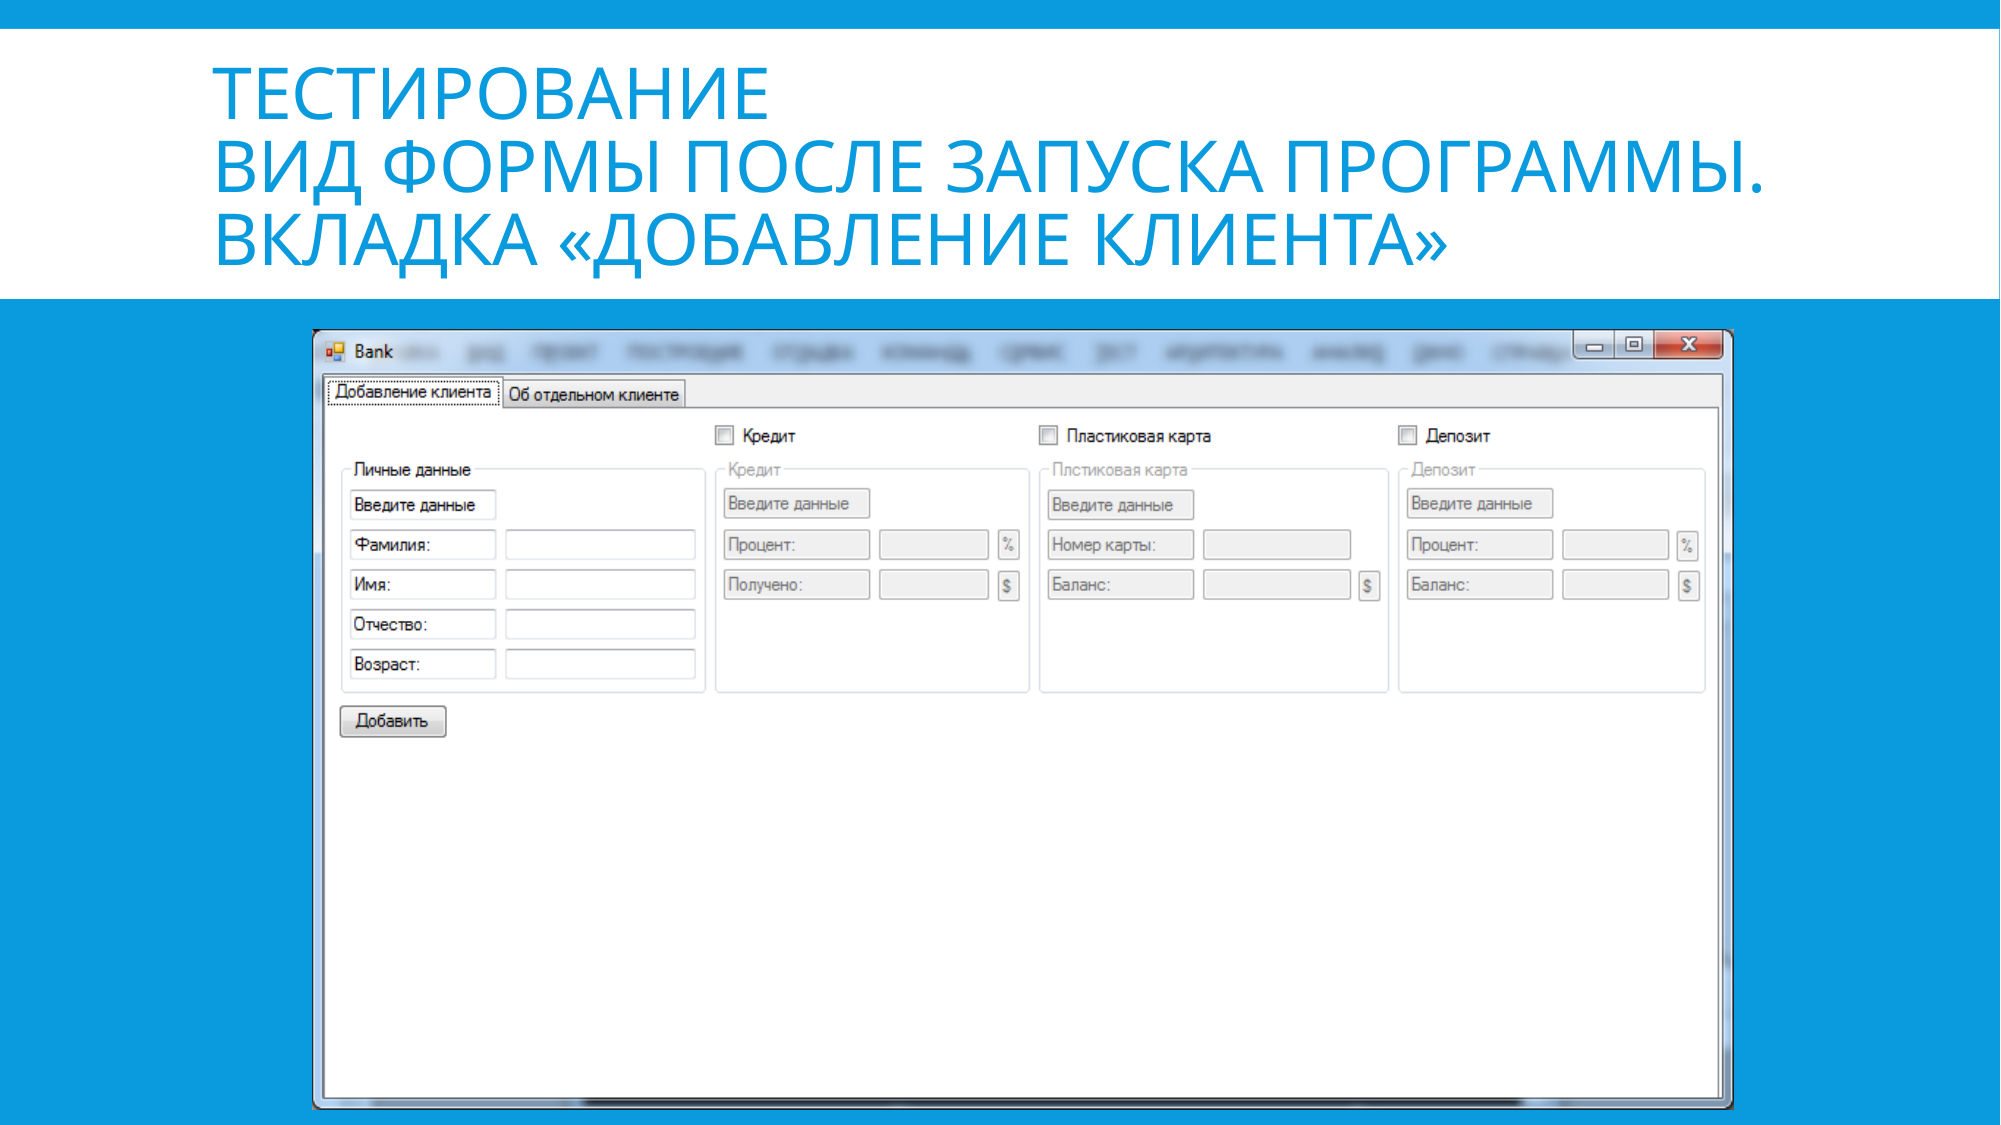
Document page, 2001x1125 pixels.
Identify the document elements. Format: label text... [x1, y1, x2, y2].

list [312, 329, 1734, 1110]
title Тестирование вид формы после запуска программы. Вкладка «добавление клиента» [197, 46, 1803, 295]
